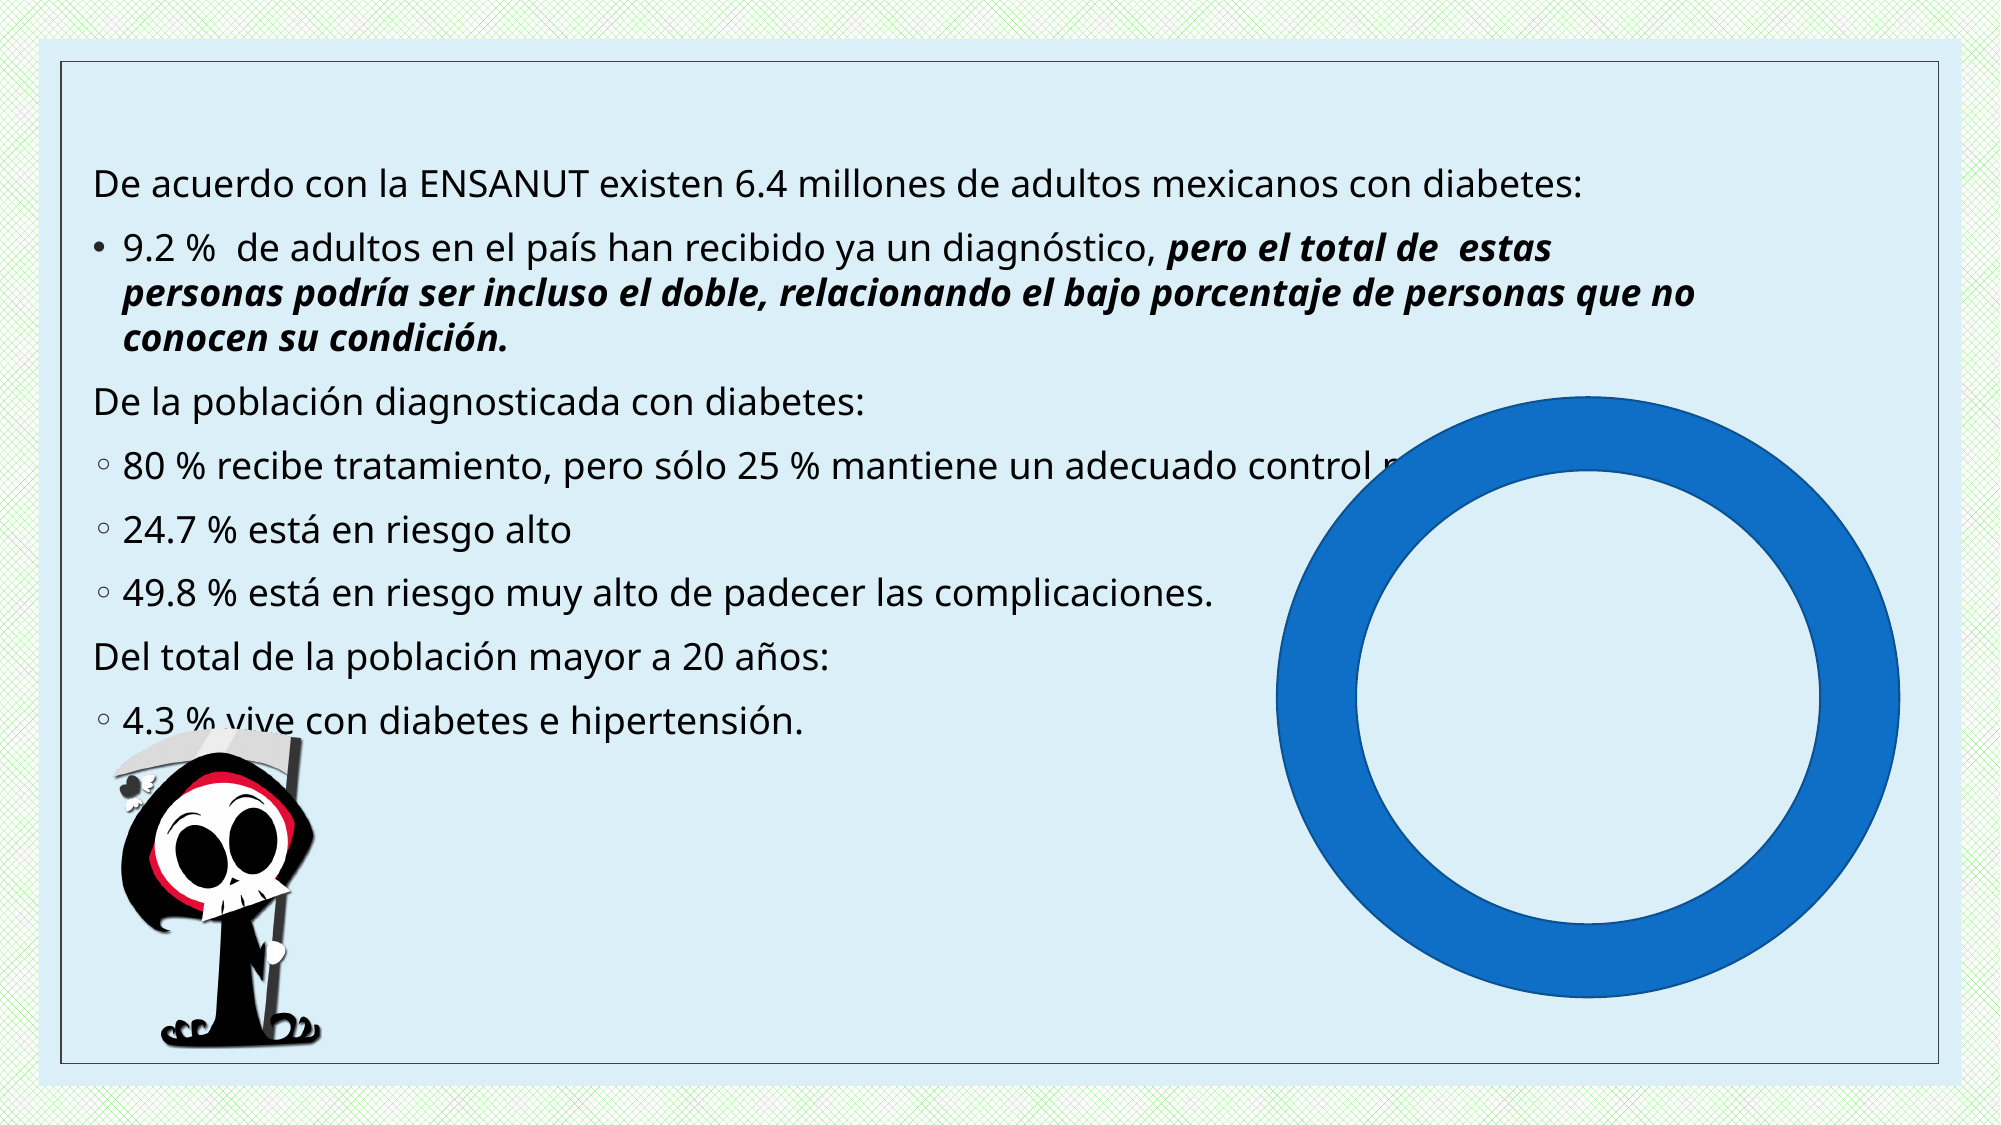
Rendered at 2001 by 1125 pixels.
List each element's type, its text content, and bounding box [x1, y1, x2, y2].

text_box [1354, 469, 1822, 926]
list De acuerdo con la ENSANUT existen 6.4 millones de adultos mexicanos con diabetes: 9.2 % de adultos en el país han recibido ya un diagnóstico, pero el total de estas personas podría ser incluso el doble, relacionando el bajo porcentaje de personas que no conocen su condición. De la población diagnosticada con diabetes: 80 % recibe tratamiento, pero sólo 25 % mantiene un adecuado control médico 24.7 % está en riesgo alto 49.8 % está en riesgo muy alto de padecer las complicaciones. Del total de la población mayor a 20 años: 4.3 % vive con diabetes e hipertensión. [77, 89, 1728, 936]
picture [110, 725, 323, 1049]
text_box [1275, 396, 1901, 999]
